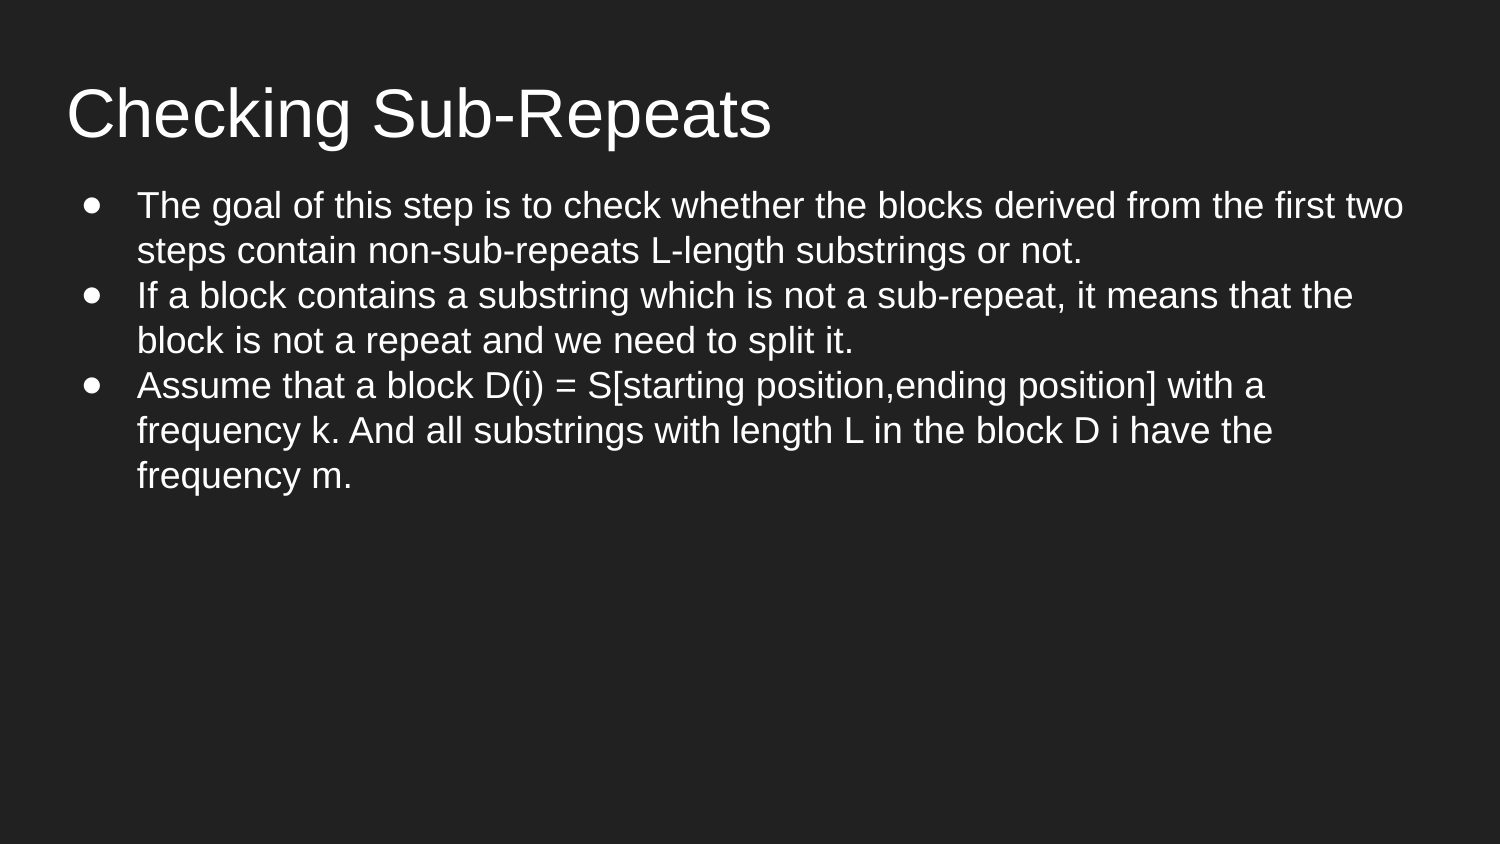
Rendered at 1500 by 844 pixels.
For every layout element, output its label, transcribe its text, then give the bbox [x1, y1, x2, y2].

subtitle The goal of this step is to check whether the blocks derived from the first two steps contain non-sub-repeats L-length substrings or not. If a block contains a substring which is not a sub-repeat, it means that the block is not a repeat and we need to split it. Assume that a block D(i) = S[starting position,ending position] with a frequency k. And all substrings with length L in the block D i have the frequency m. [46, 165, 1445, 775]
title Checking Sub-Repeats [51, 67, 1449, 166]
